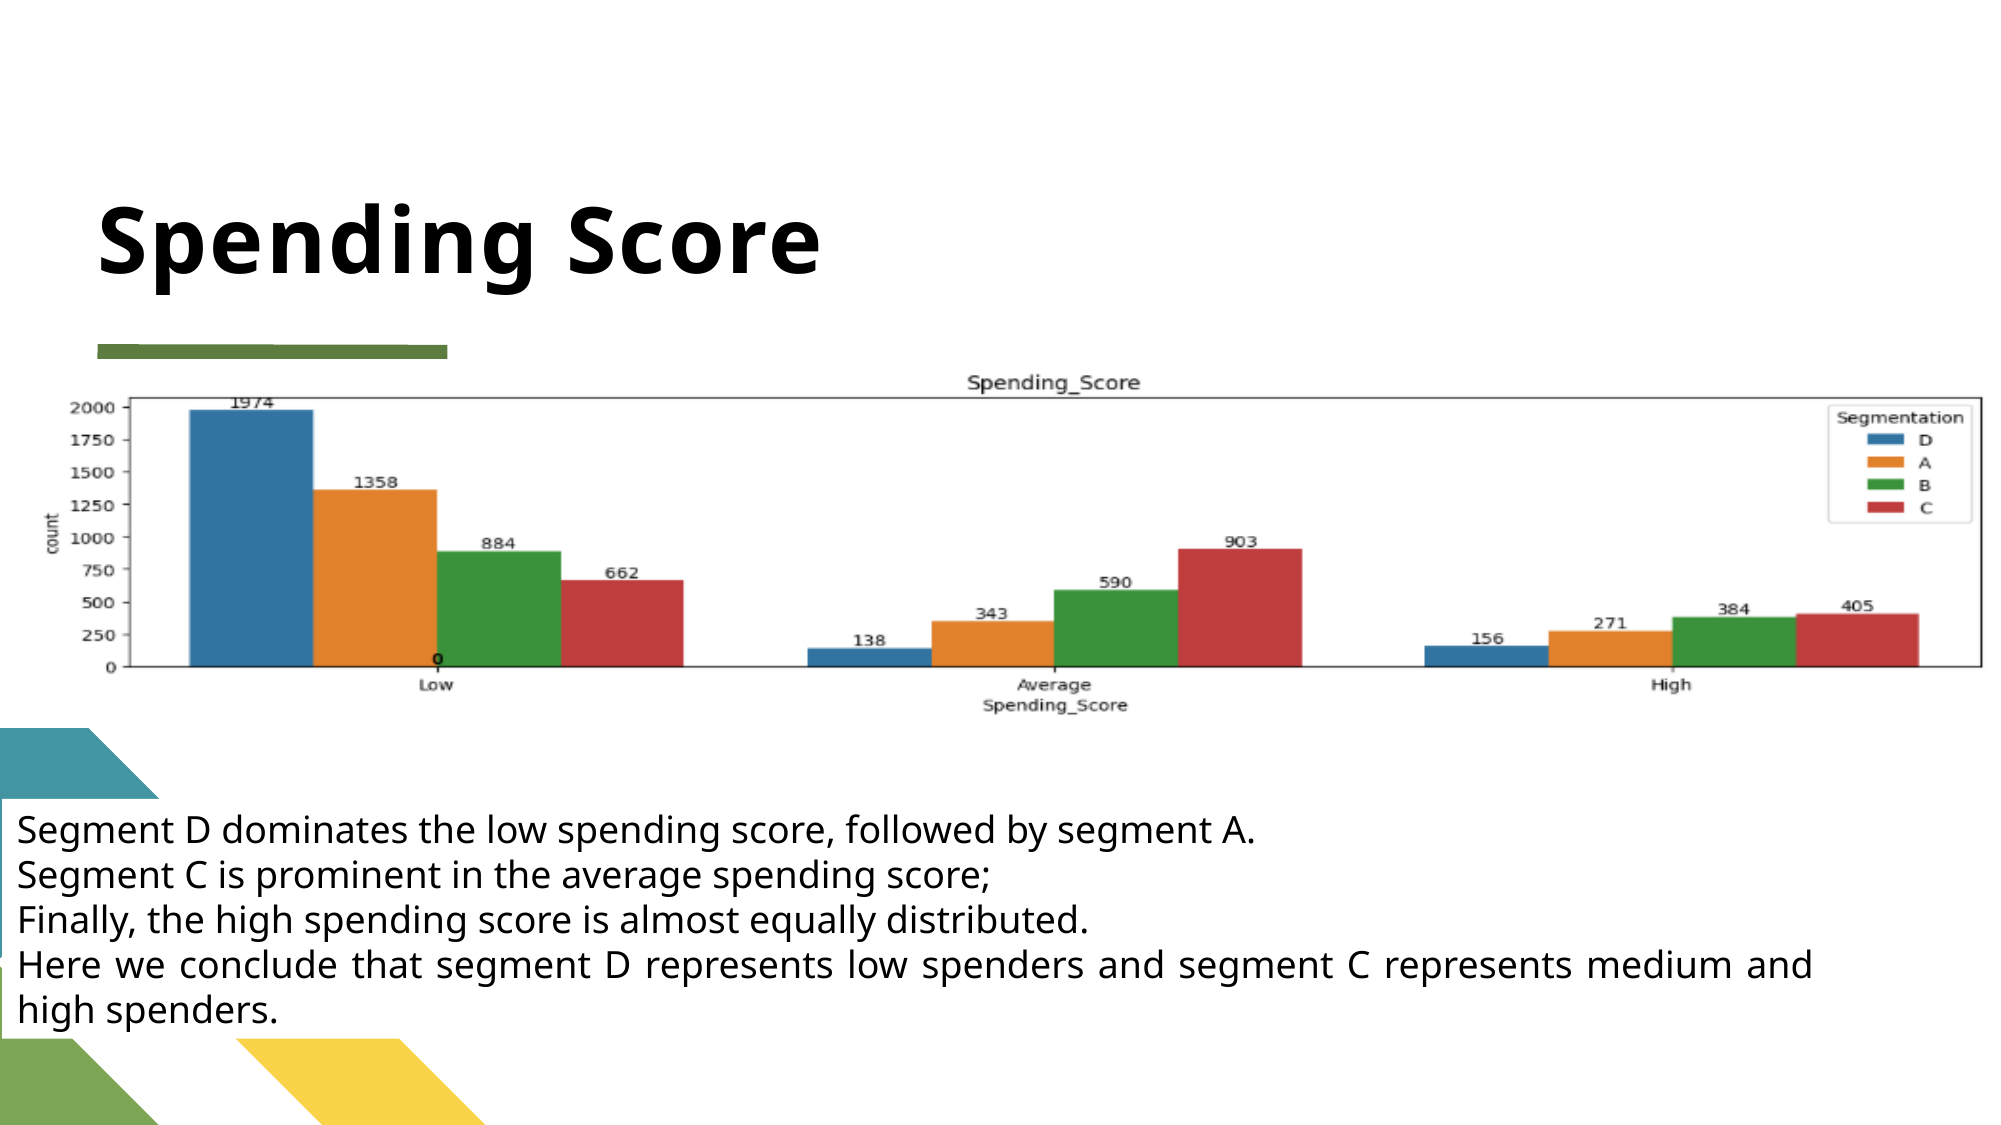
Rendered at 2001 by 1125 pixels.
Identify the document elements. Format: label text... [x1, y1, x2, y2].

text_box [0, 728, 486, 1125]
picture [0, 358, 2000, 728]
title Spending Score [97, 33, 1898, 291]
text_box Segment D dominates the low spending score, followed by segment A. Segment C is prominent in the average spending score; Finally, the high spending score is almost equally distributed. Here we conclude that segment D represents low spenders and segment C represents medium and high spenders. [486, 798, 1830, 1039]
